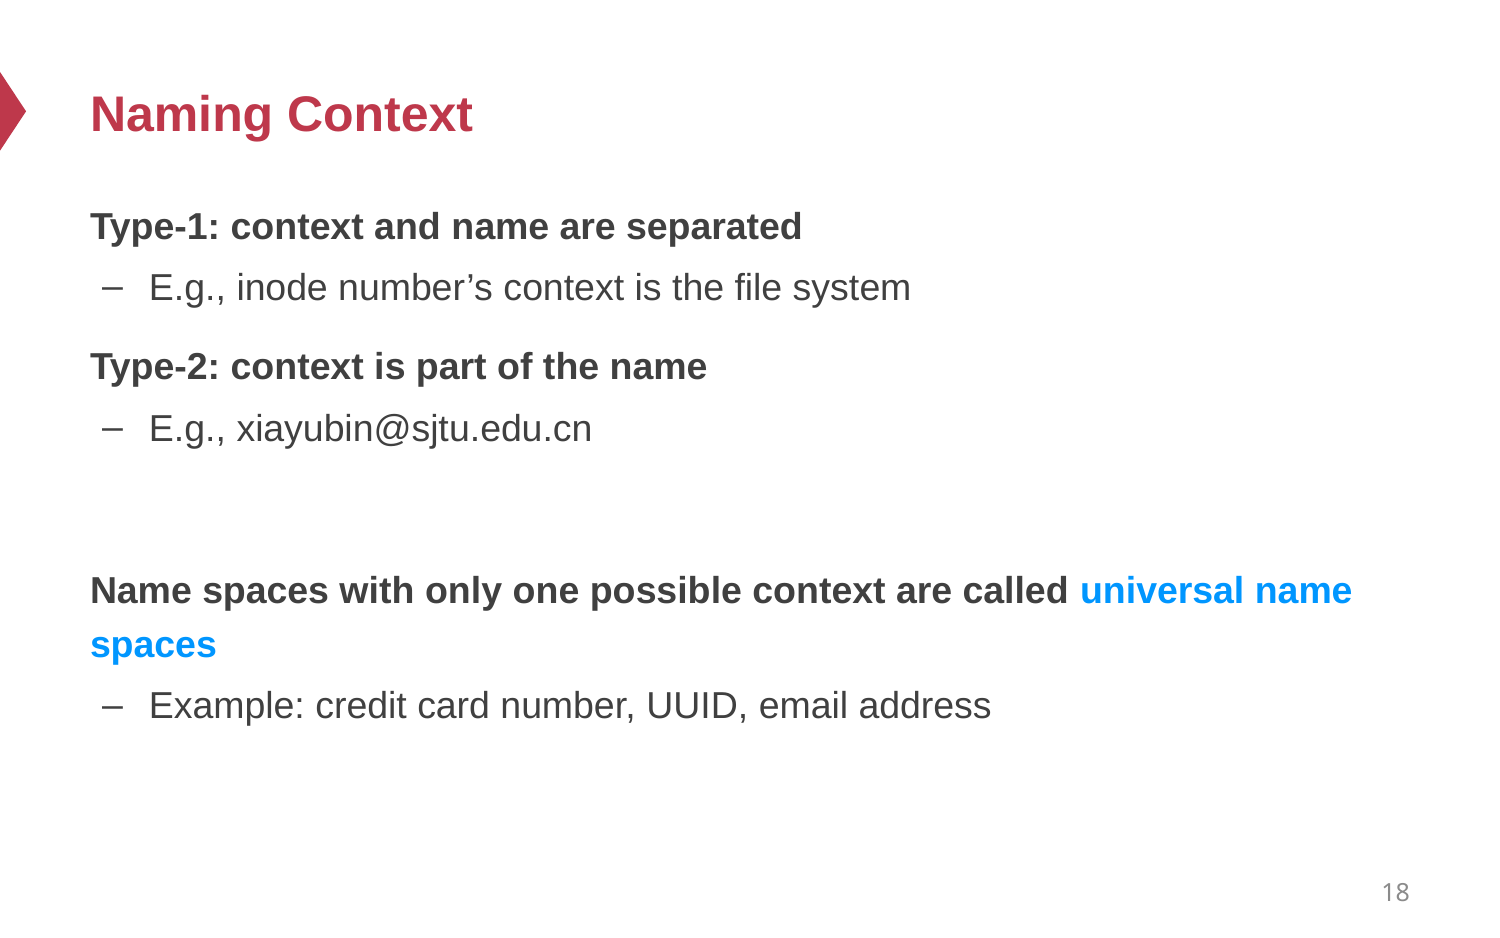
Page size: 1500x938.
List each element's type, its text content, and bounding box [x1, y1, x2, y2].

list Type-1: context and name are separated E.g., inode number’s context is the file system Type-2: context is part of the name E.g., xiayubin@sjtu.edu.cn Name spaces with only one possible context are called universal name spaces Example: credit card number, UUID, email address [75, 185, 1425, 804]
title Naming Context [75, 37, 1425, 185]
slide_number 18 [1074, 868, 1425, 919]
